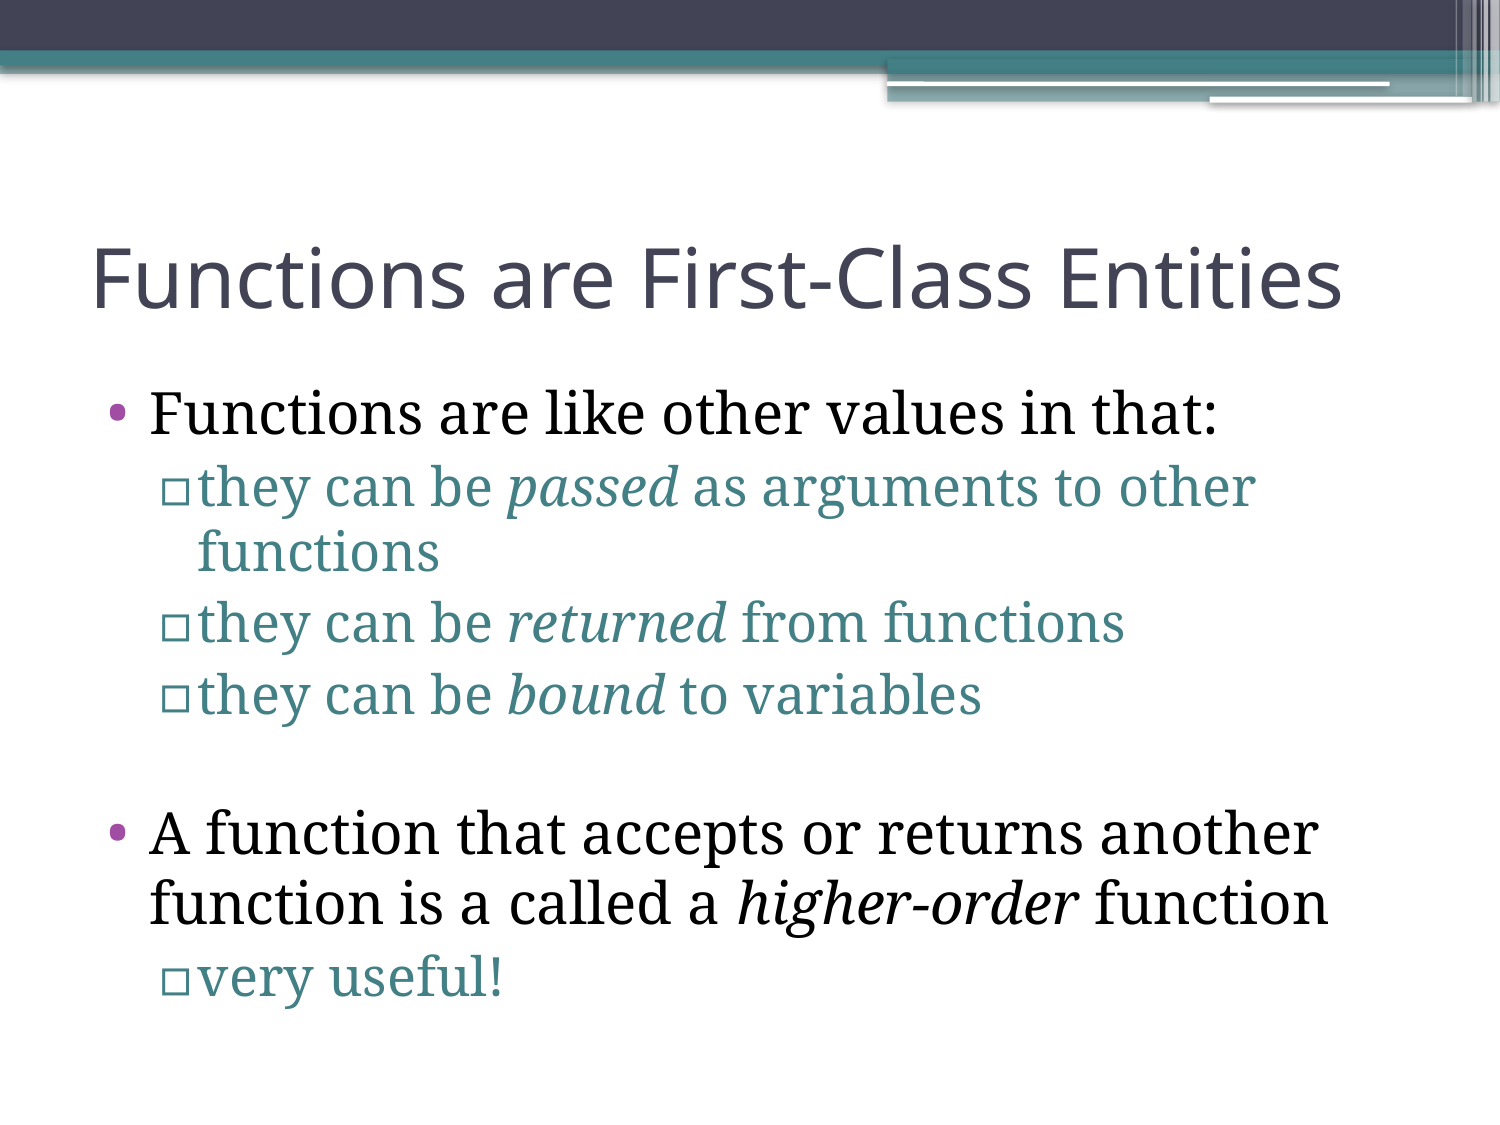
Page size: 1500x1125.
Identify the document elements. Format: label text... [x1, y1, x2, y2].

title Functions are First-Class Entities [75, 187, 1425, 363]
list Functions are like other values in that: they can be passed as arguments to other functions they can be returned from functions they can be bound to variables A function that accepts or returns another function is a called a higher-order function very useful! [75, 368, 1425, 1079]
